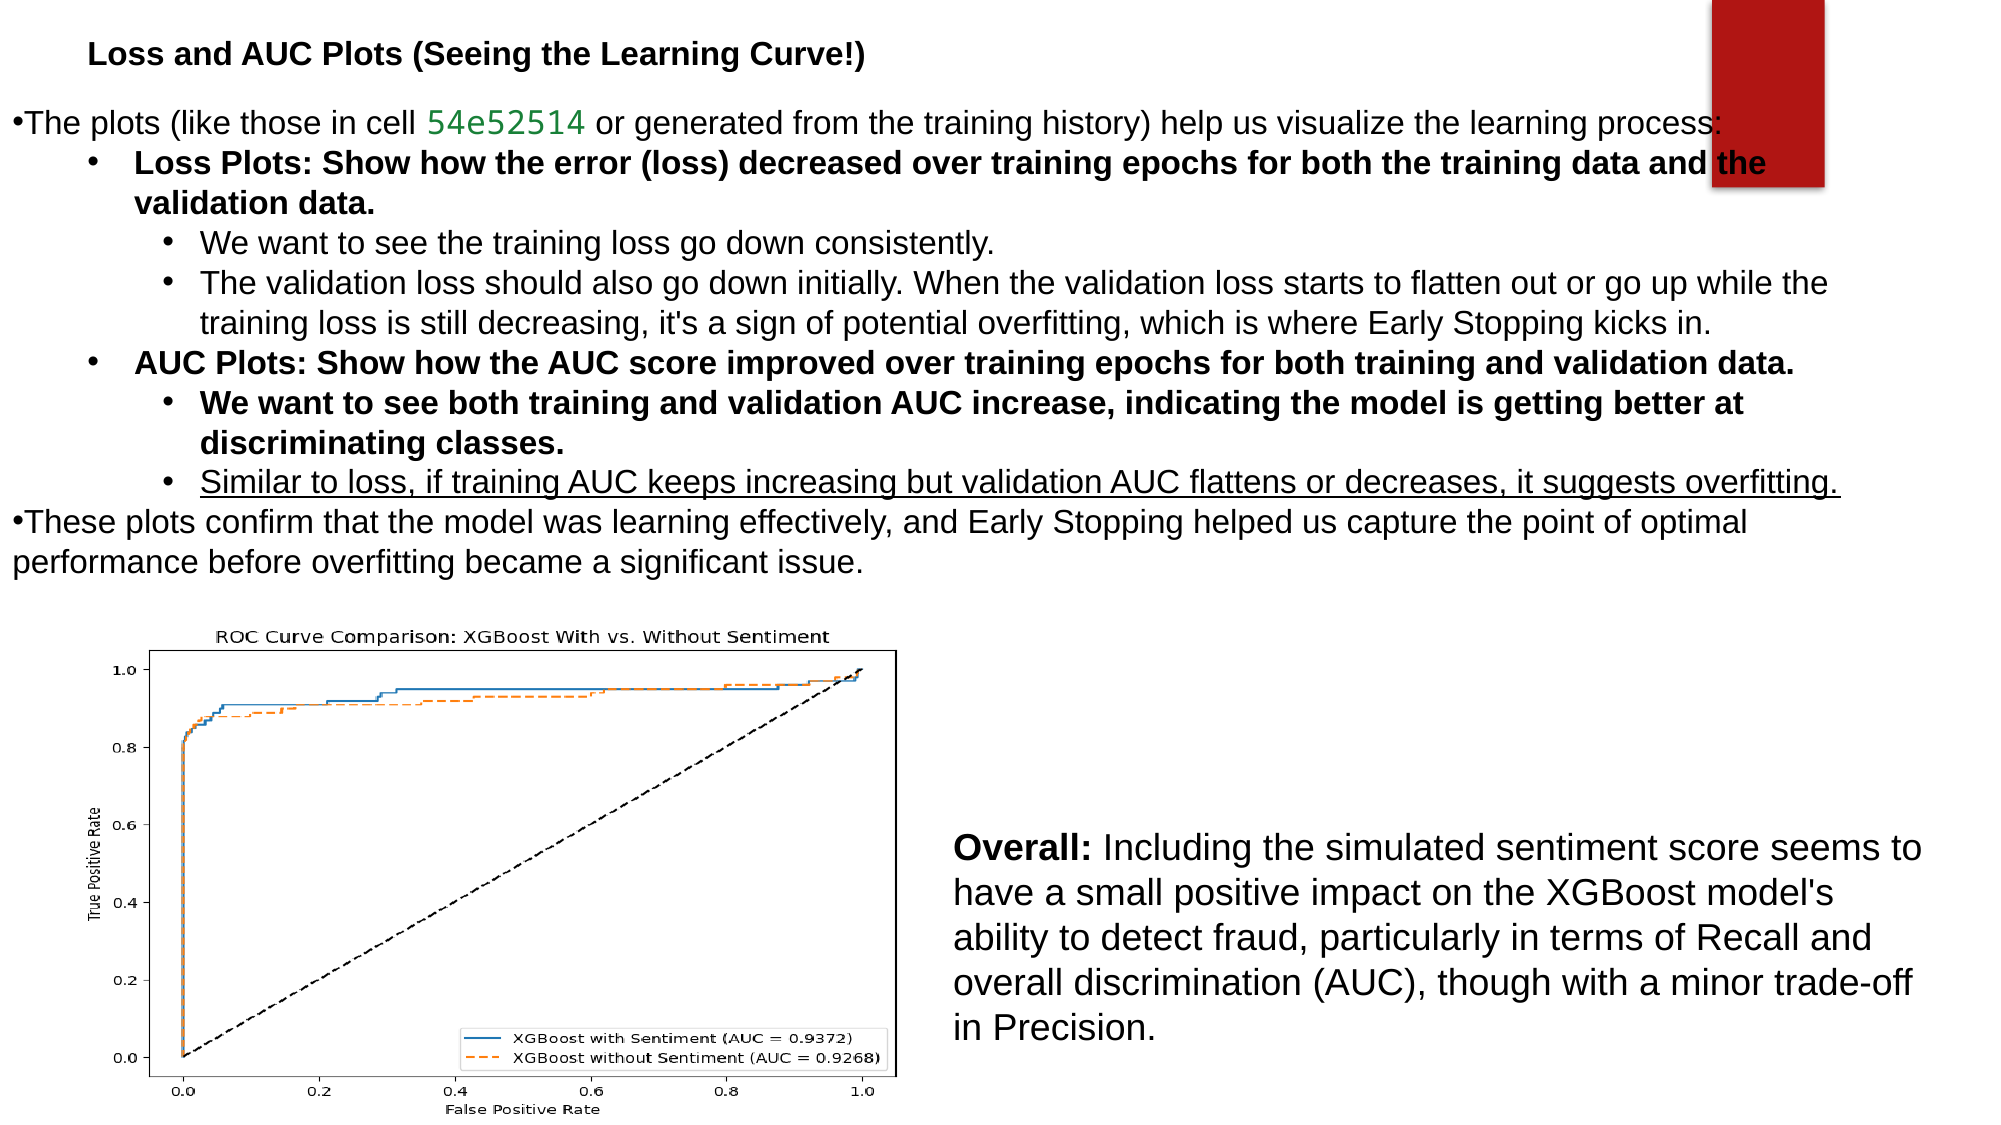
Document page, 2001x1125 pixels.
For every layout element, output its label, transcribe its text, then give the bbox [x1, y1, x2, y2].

text_box Overall: Including the simulated sentiment score seems to have a small positive impact on the XGBoost model's ability to detect fraud, particularly in terms of Recall and overall discrimination (AUC), though with a minor trade-off in Precision. [938, 815, 1939, 1055]
text_box Loss and AUC Plots (Seeing the Learning Curve!) The plots (like those in cell 54e52514 or generated from the training history) help us visualize the learning process: Loss Plots: Show how the error (loss) decreased over training epochs for both the training data and the validation data. We want to see the training loss go down consistently. The validation loss should also go down initially. When the validation loss starts to flatten out or go up while the training loss is still decreasing, it's a sign of potential overfitting, which is where Early Stopping kicks in. AUC Plots: Show how the AUC score improved over training epochs for both training and validation data. We want to see both training and validation AUC increase, indicating the model is getting better at discriminating classes. Similar to loss, if training AUC keeps increasing but validation AUC flattens or decreases, it suggests overfitting. These plots confirm that the model was learning effectively, and Early Stopping helped us capture the point of optimal performance before overfitting became a significant issue. [0, 24, 1879, 588]
picture [75, 620, 908, 1125]
